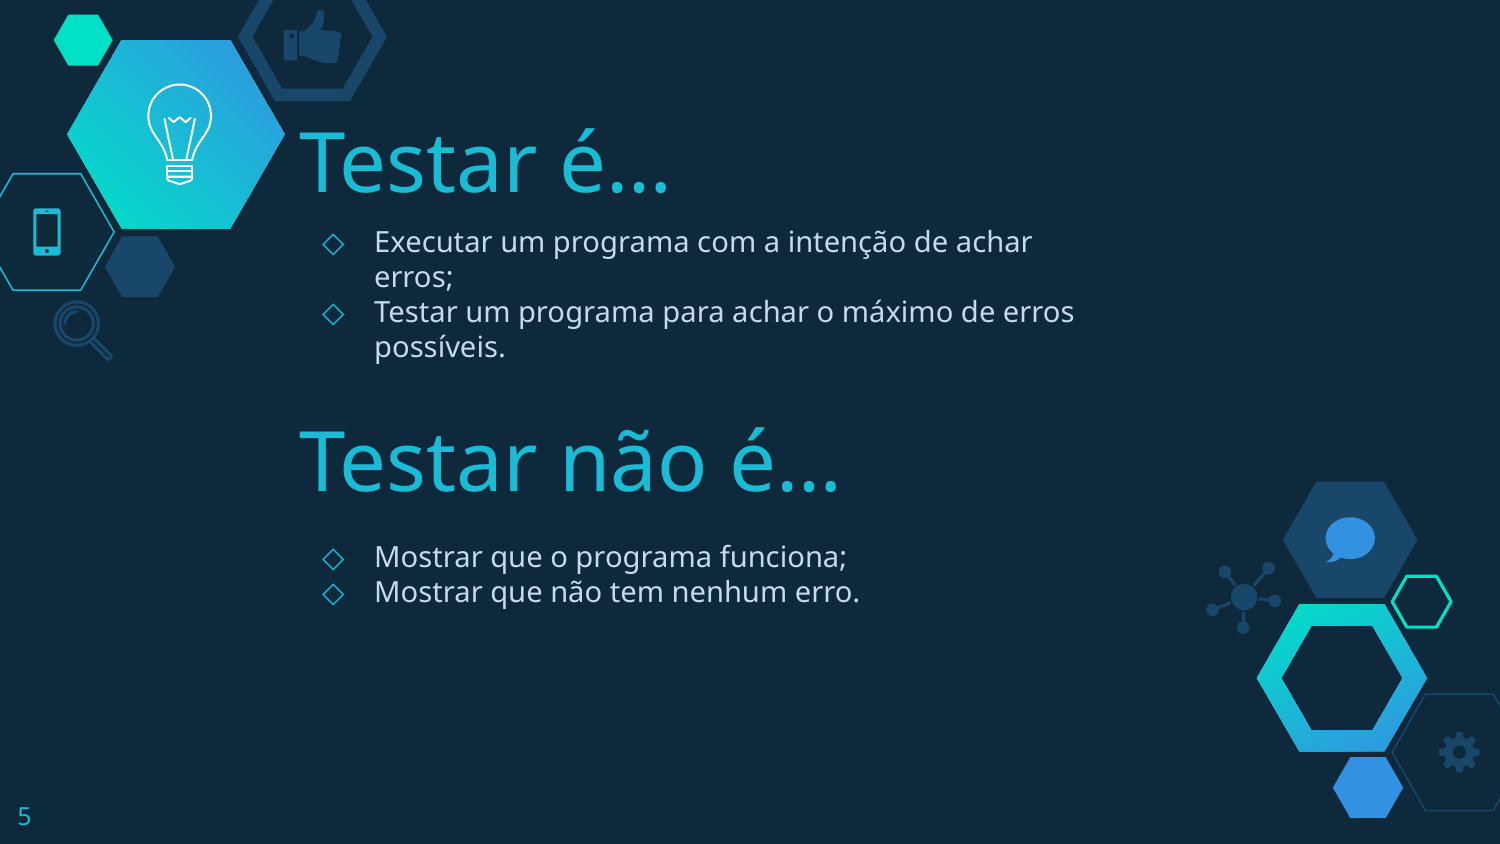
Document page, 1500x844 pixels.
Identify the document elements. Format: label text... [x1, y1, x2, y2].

title Testar é… [284, 118, 1096, 208]
slide_number 5 [2, 785, 93, 844]
list Executar um programa com a intenção de achar erros; Testar um programa para achar o máximo de erros possíveis. [284, 208, 1096, 417]
text_box Mostrar que o programa funciona; Mostrar que não tem nenhum erro. [284, 523, 1096, 796]
text_box Testar não é… [284, 417, 1096, 523]
